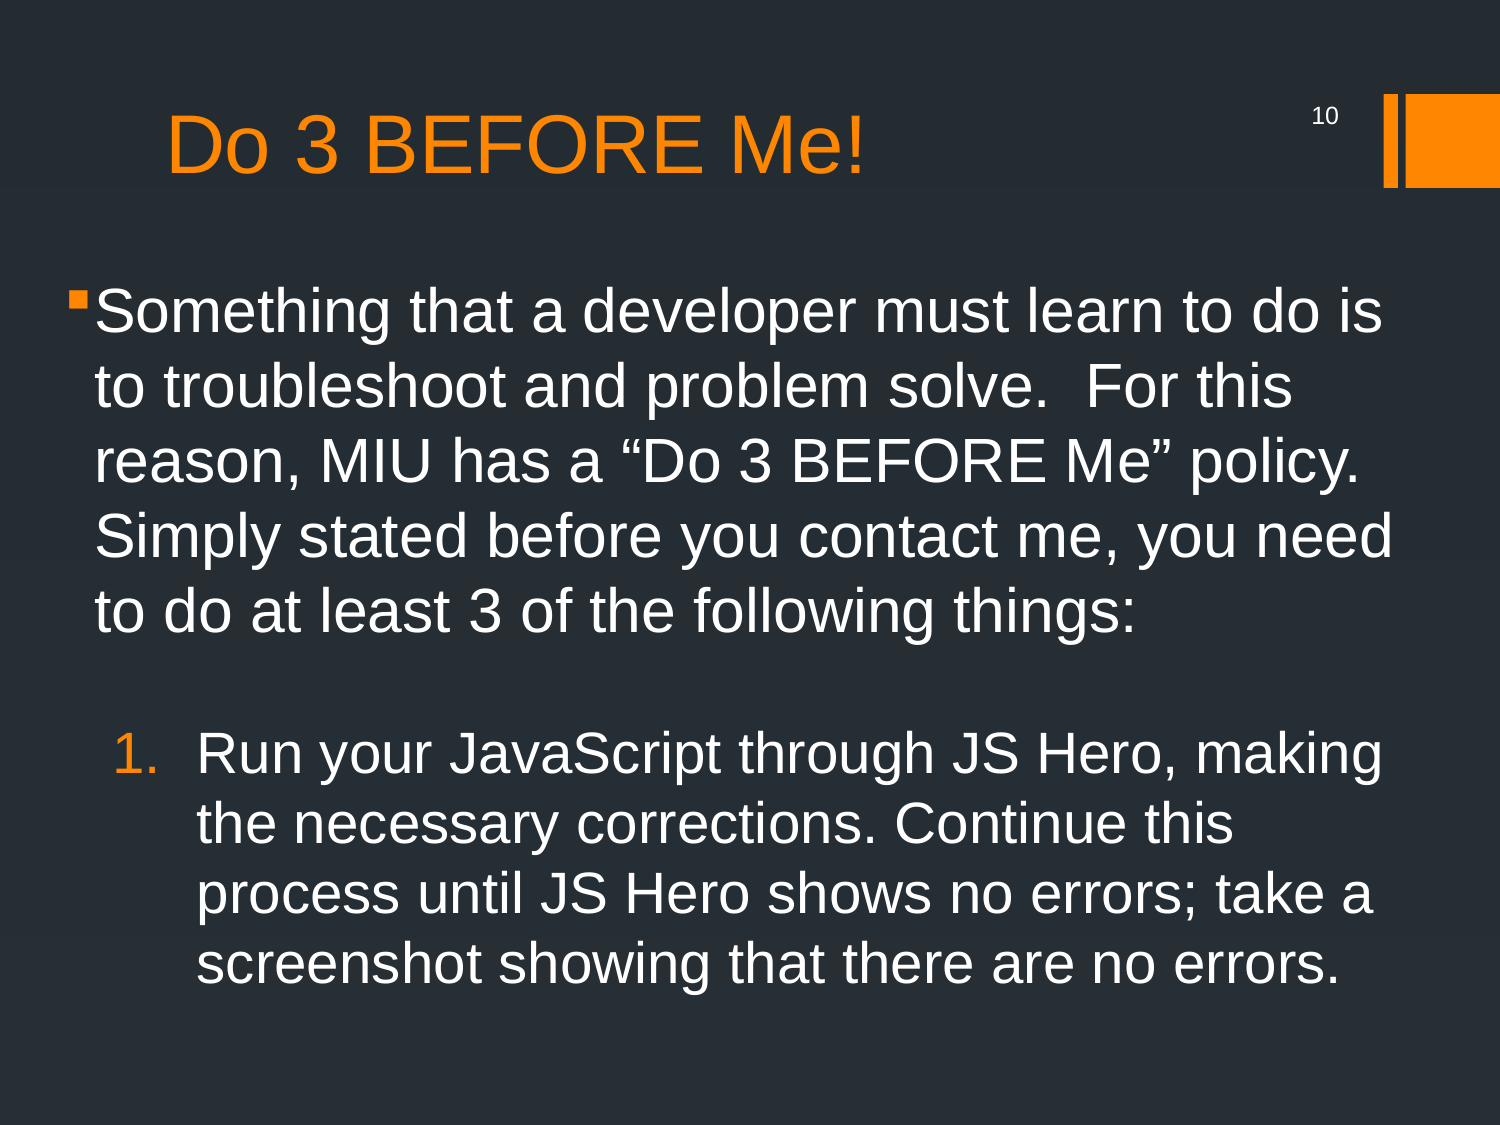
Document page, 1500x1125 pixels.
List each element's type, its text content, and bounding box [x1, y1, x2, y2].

title Do 3 BEFORE Me! [150, 8, 1350, 198]
slide_number 10 [1199, 90, 1355, 140]
list Something that a developer must learn to do is to troubleshoot and problem solve. For this reason, MIU has a “Do 3 BEFORE Me” policy. Simply stated before you contact me, you need to do at least 3 of the following things: Run your JavaScript through JS Hero, making the necessary corrections. Continue this process until JS Hero shows no errors; take a screenshot showing that there are no errors. [41, 262, 1463, 1078]
